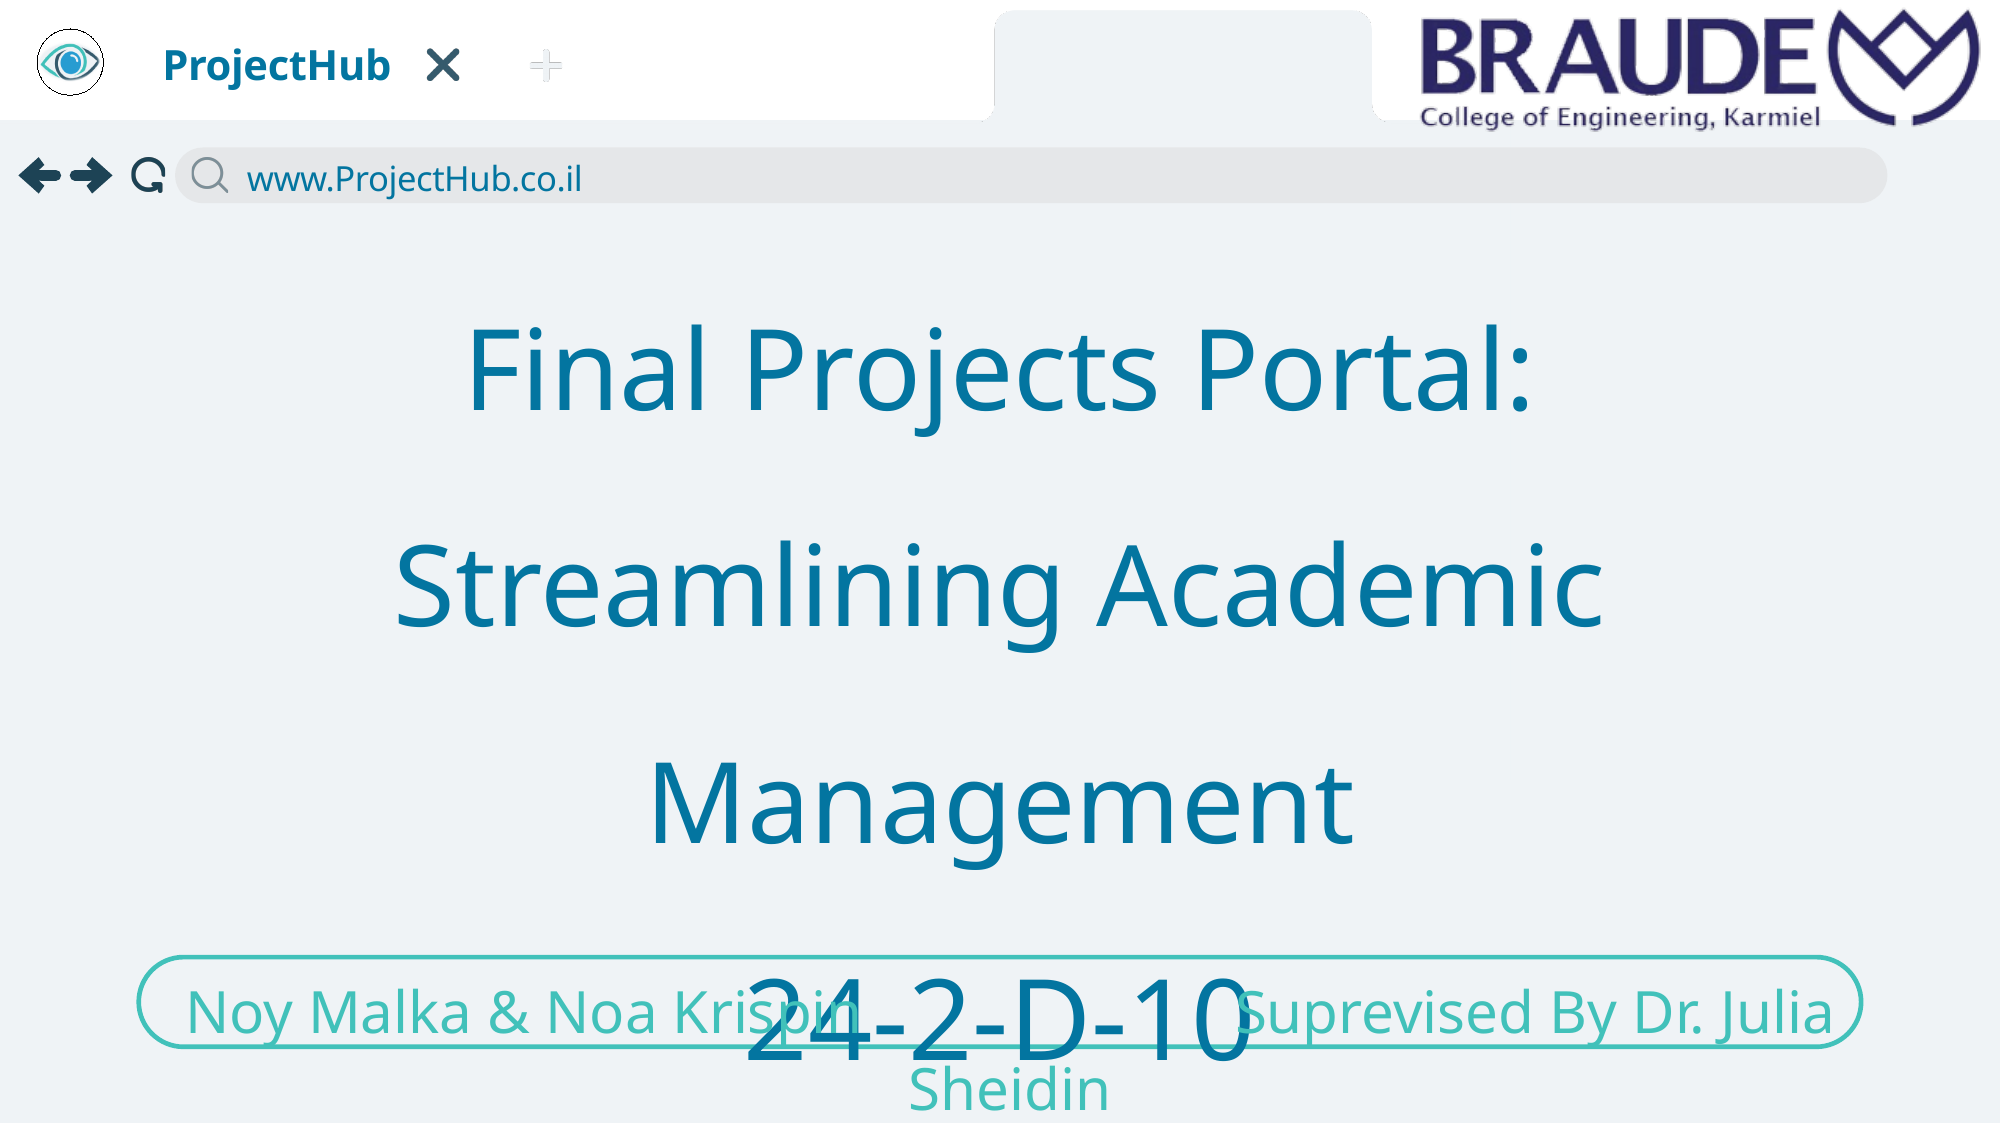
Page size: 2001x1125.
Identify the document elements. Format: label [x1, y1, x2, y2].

text_box [36, 28, 104, 96]
picture [1339, 0, 2000, 494]
text_box [0, 10, 2000, 1125]
